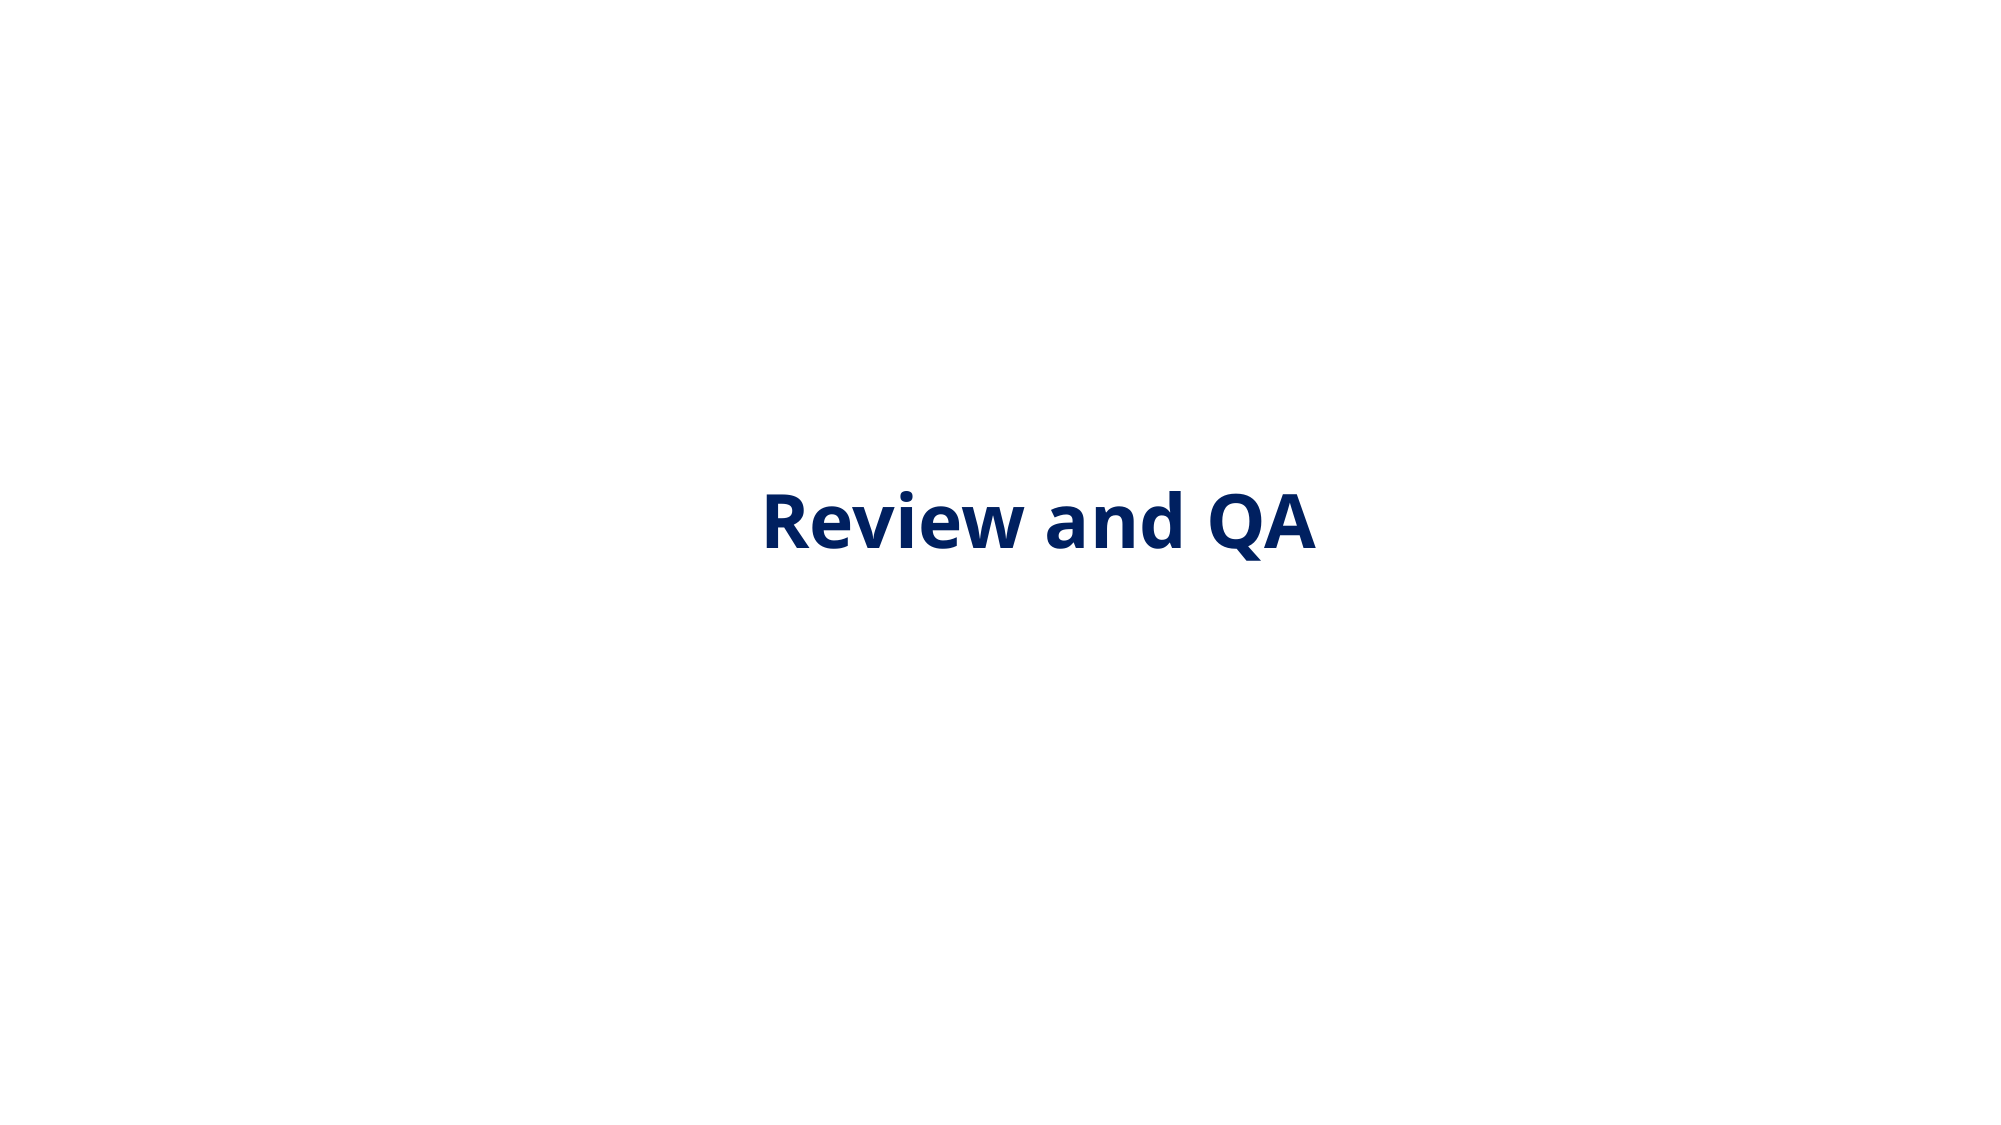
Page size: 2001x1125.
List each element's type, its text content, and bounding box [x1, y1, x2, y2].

title Review and QA [176, 469, 1902, 580]
